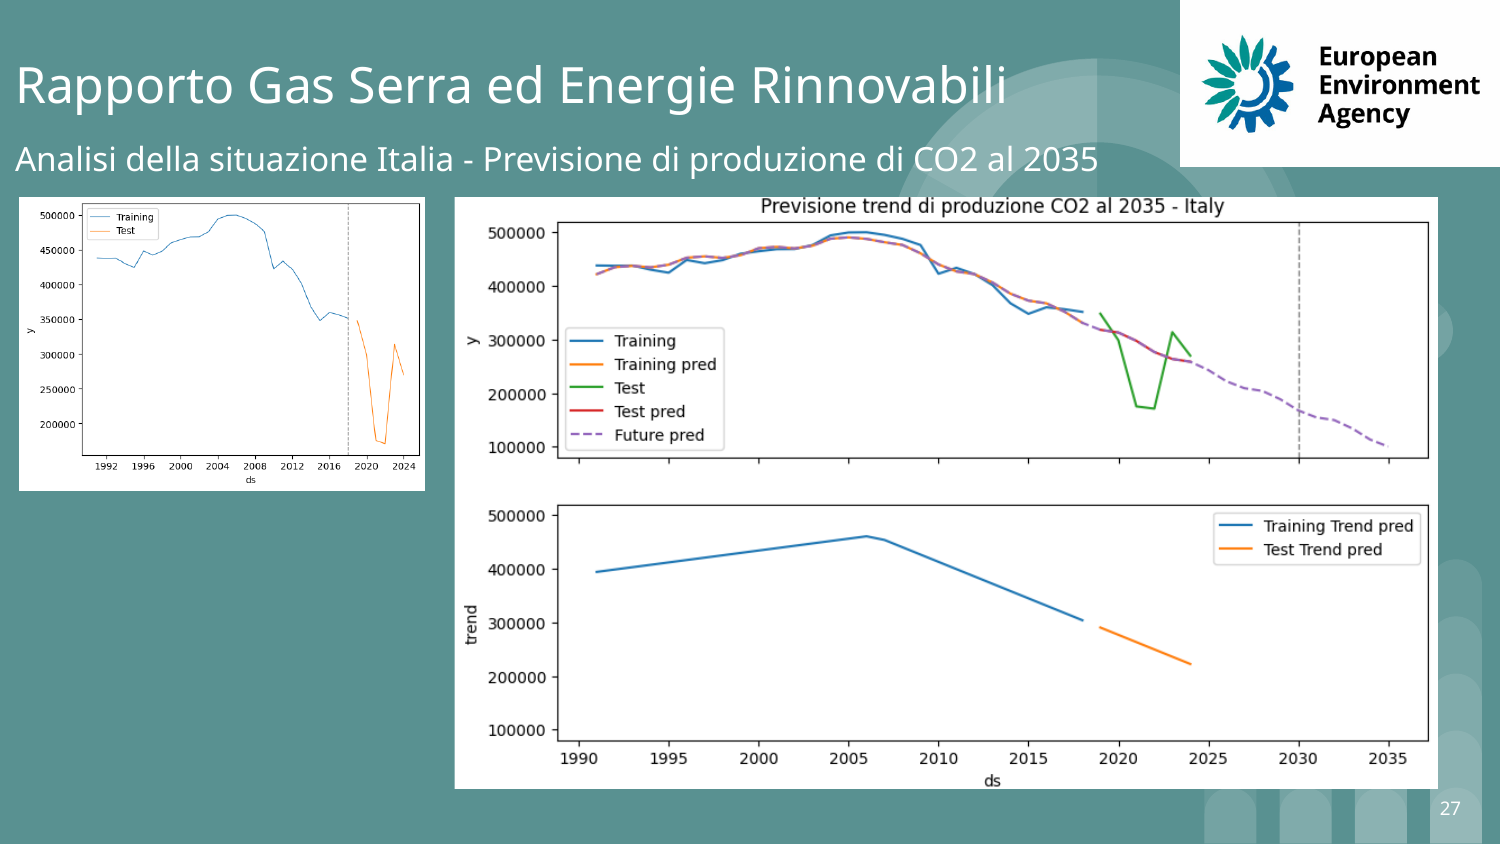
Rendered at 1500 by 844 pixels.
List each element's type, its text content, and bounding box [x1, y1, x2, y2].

slide_number ‹#› [1386, 777, 1477, 842]
picture [18, 197, 425, 491]
picture [1179, 0, 1500, 167]
title Rapporto Gas Serra ed Energie Rinnovabili [0, 31, 1174, 135]
text_box Analisi della situazione Italia - Previsione di produzione di CO2 al 2035 [0, 122, 1158, 167]
picture [454, 197, 1438, 790]
